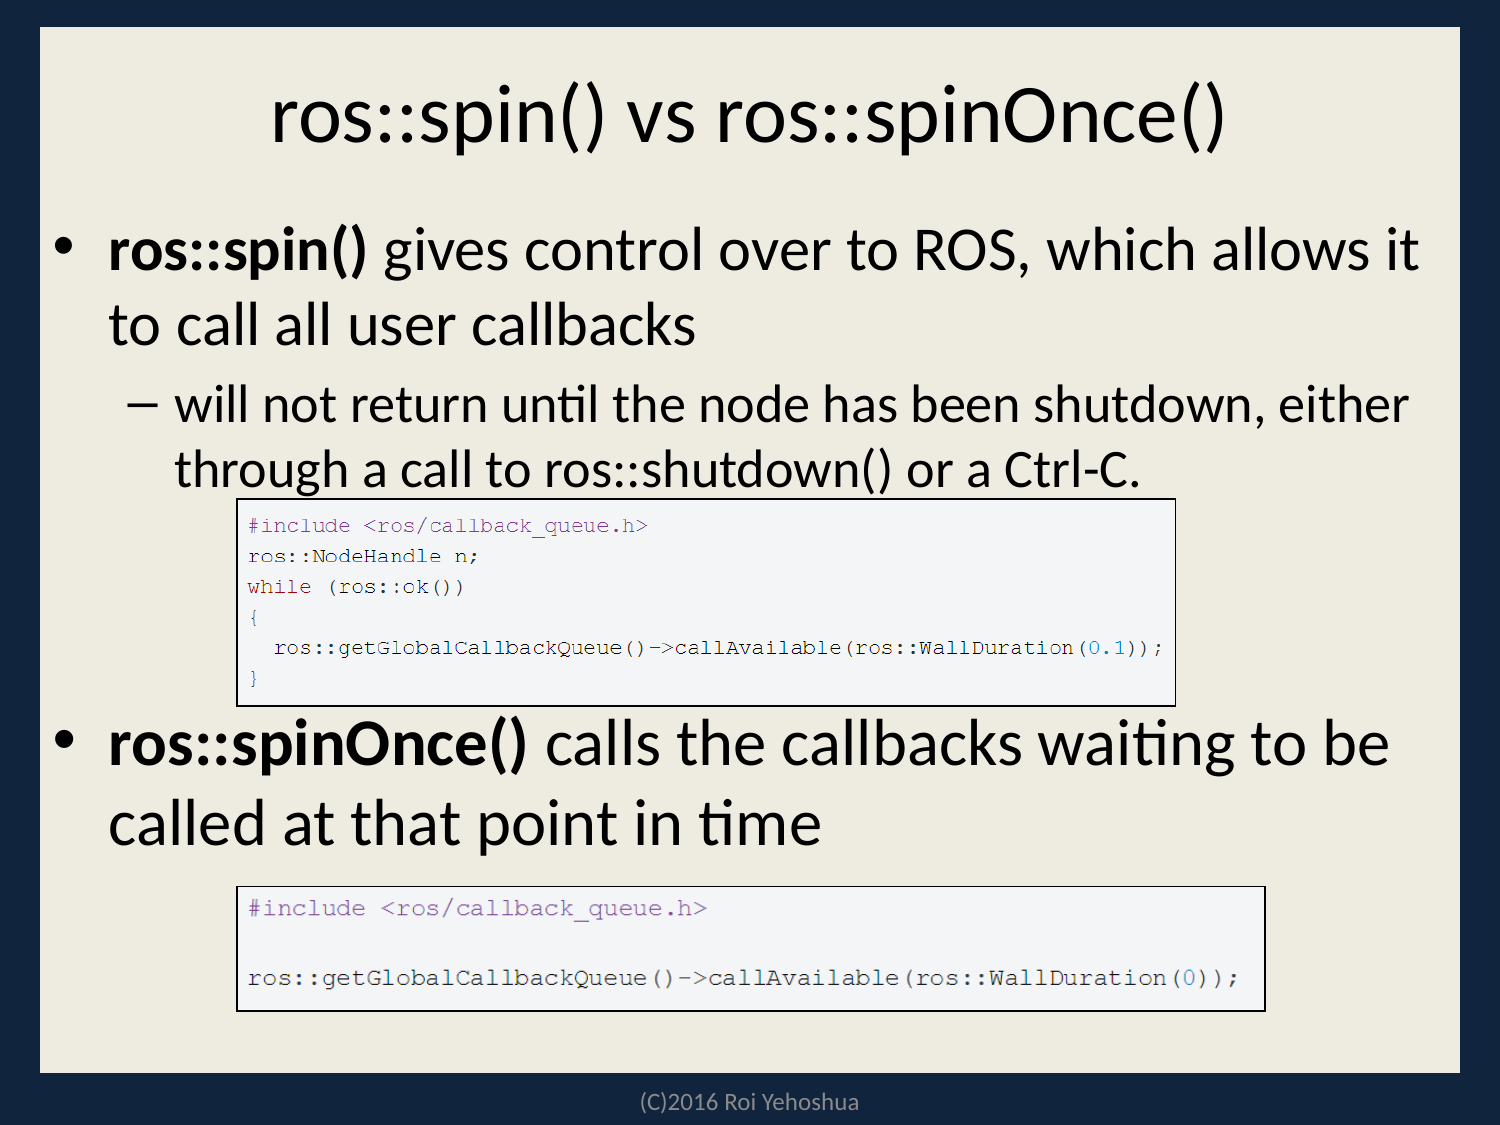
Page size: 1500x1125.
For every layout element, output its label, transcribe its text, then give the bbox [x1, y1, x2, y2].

picture [237, 887, 1265, 1011]
footer (C)2016 Roi Yehoshua [512, 1074, 988, 1125]
picture [237, 499, 1176, 706]
list ros::spin() gives control over to ROS, which allows it to call all user callbacks will not return until the node has been shutdown, either through a call to ros::shutdown() or a Ctrl-C. ros::spinOnce() calls the callbacks waiting to be called at that point in time [37, 200, 1463, 1080]
title ros::spin() vs ros::spinOnce() [37, 31, 1463, 188]
